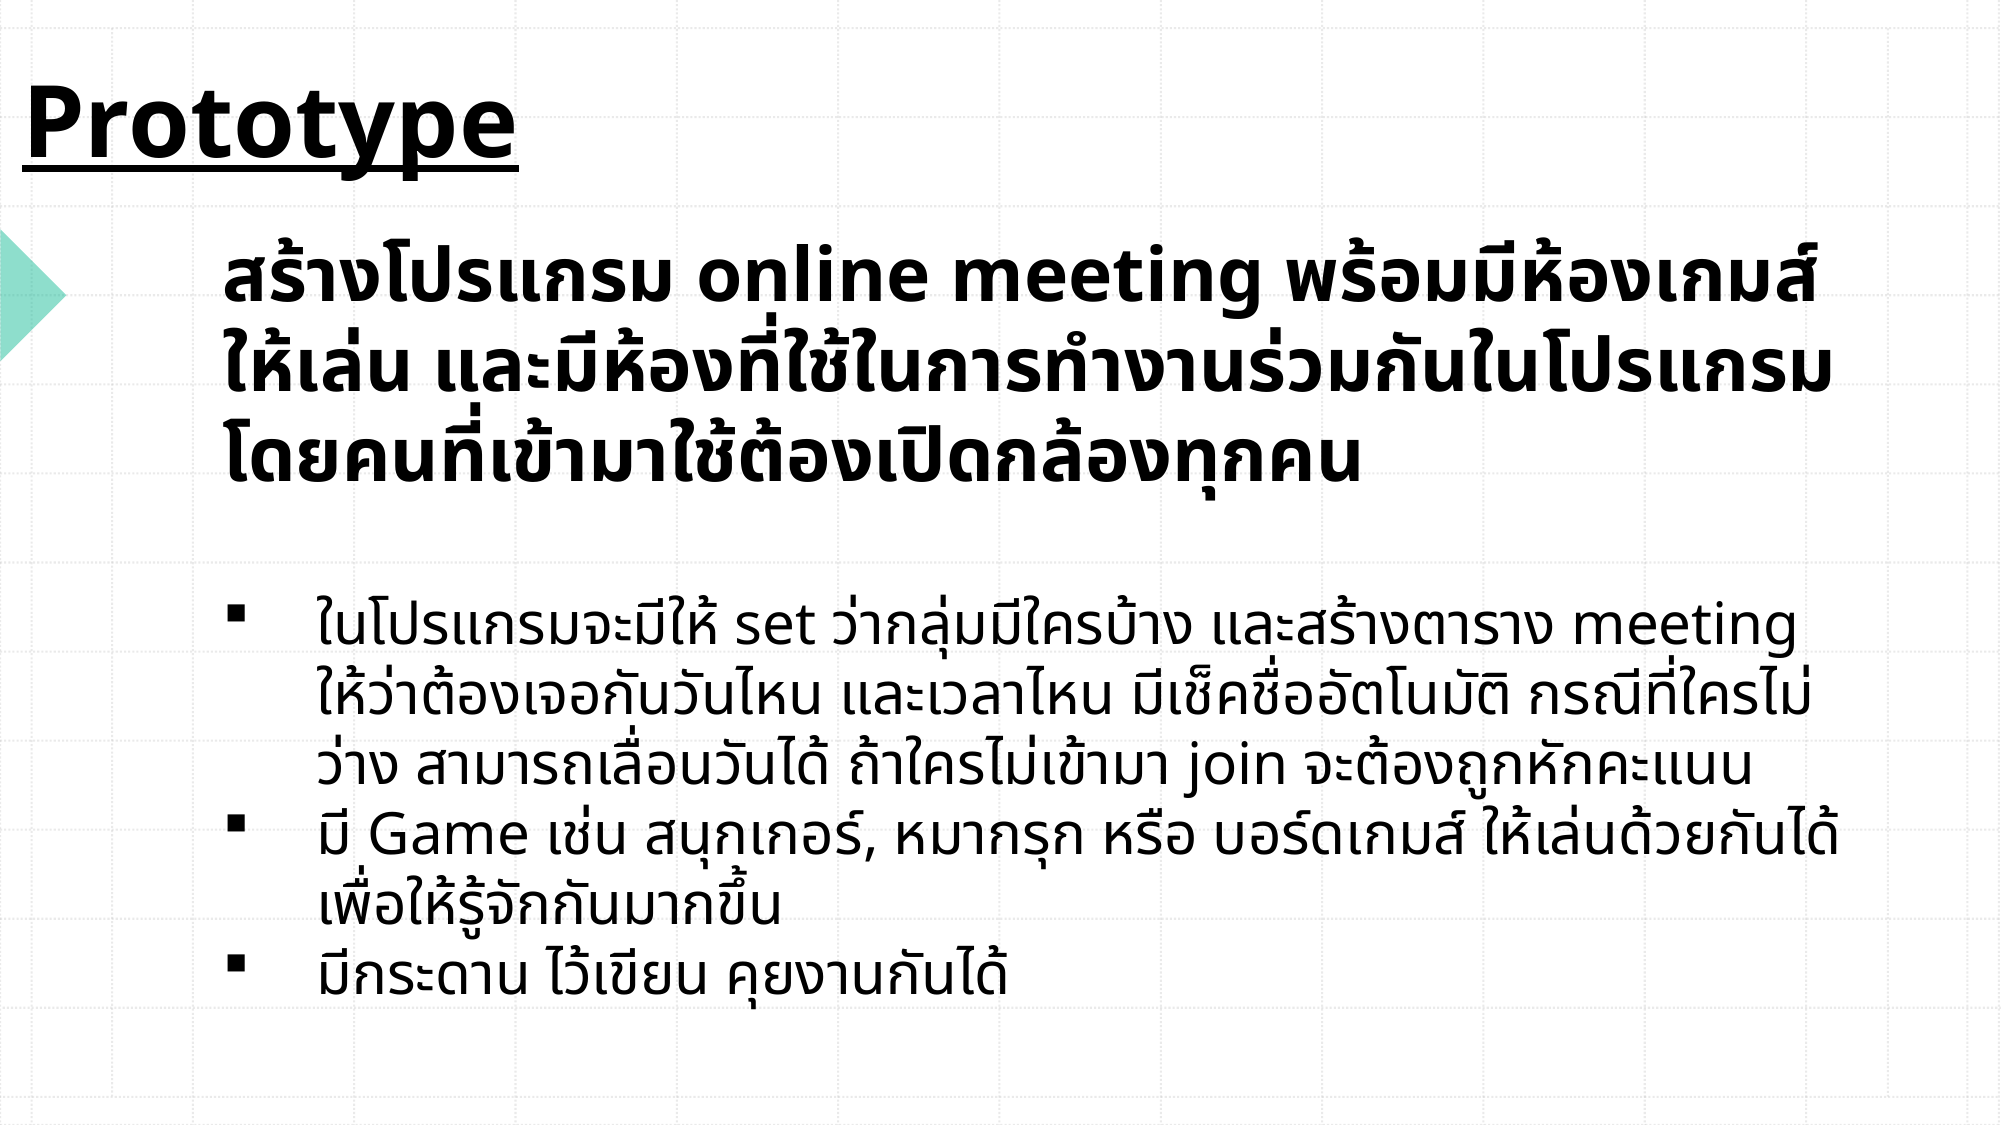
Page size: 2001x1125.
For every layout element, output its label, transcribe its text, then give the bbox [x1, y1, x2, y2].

text_box Prototype [7, 49, 534, 185]
text_box สร้างโปรแกรม online meeting พร้อมมีห้องเกมส์ให้เล่น และมีห้องที่ใช้ในการทำงานร่วมกันในโปรแกรม โดยคนที่เข้ามาใช้ต้องเปิดกล้องทุกคน ในโปรแกรมจะมีให้ set ว่ากลุ่มมีใครบ้าง และสร้างตาราง meeting ให้ว่าต้องเจอกันวันไหน และเวลาไหน มีเช็คชื่ออัตโนมัติ กรณีที่ใครไม่ว่าง สามารถเลื่อนวันได้ ถ้าใครไม่เข้ามา join จะต้องถูกหักคะแนน มี Game เช่น สนุกเกอร์, หมากรุก หรือ บอร์ดเกมส์ ให้เล่นด้วยกันได้ เพื่อให้รู้จักกันมากขึ้น มีกระดาน ไว้เขียน คุยงานกันได้ [208, 218, 1863, 1084]
